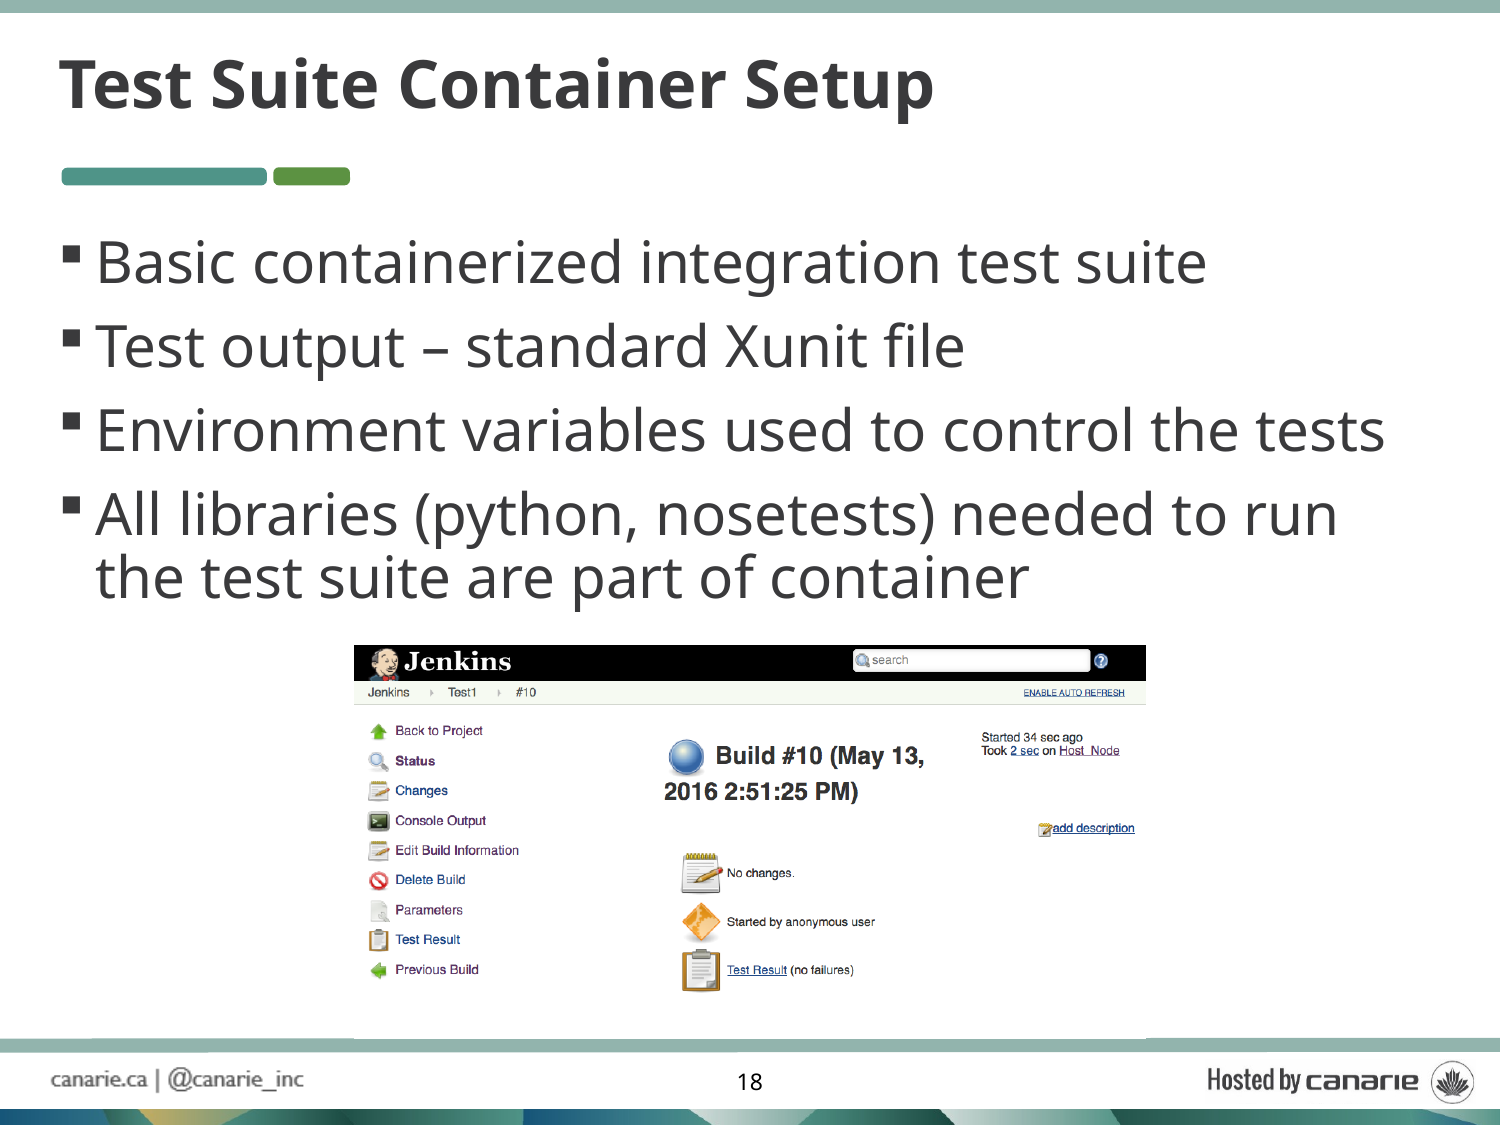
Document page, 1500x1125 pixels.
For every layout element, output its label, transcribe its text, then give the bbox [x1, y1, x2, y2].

picture [354, 645, 1146, 1039]
list Basic containerized integration test suite Test output – standard Xunit file Environment variables used to control the tests All libraries (python, nosetests) needed to run the test suite are part of container [43, 226, 1433, 971]
picture [1205, 1059, 1476, 1104]
picture [45, 1058, 313, 1106]
picture [0, 1109, 1500, 1125]
title Test Suite Container Setup [43, 6, 1433, 168]
